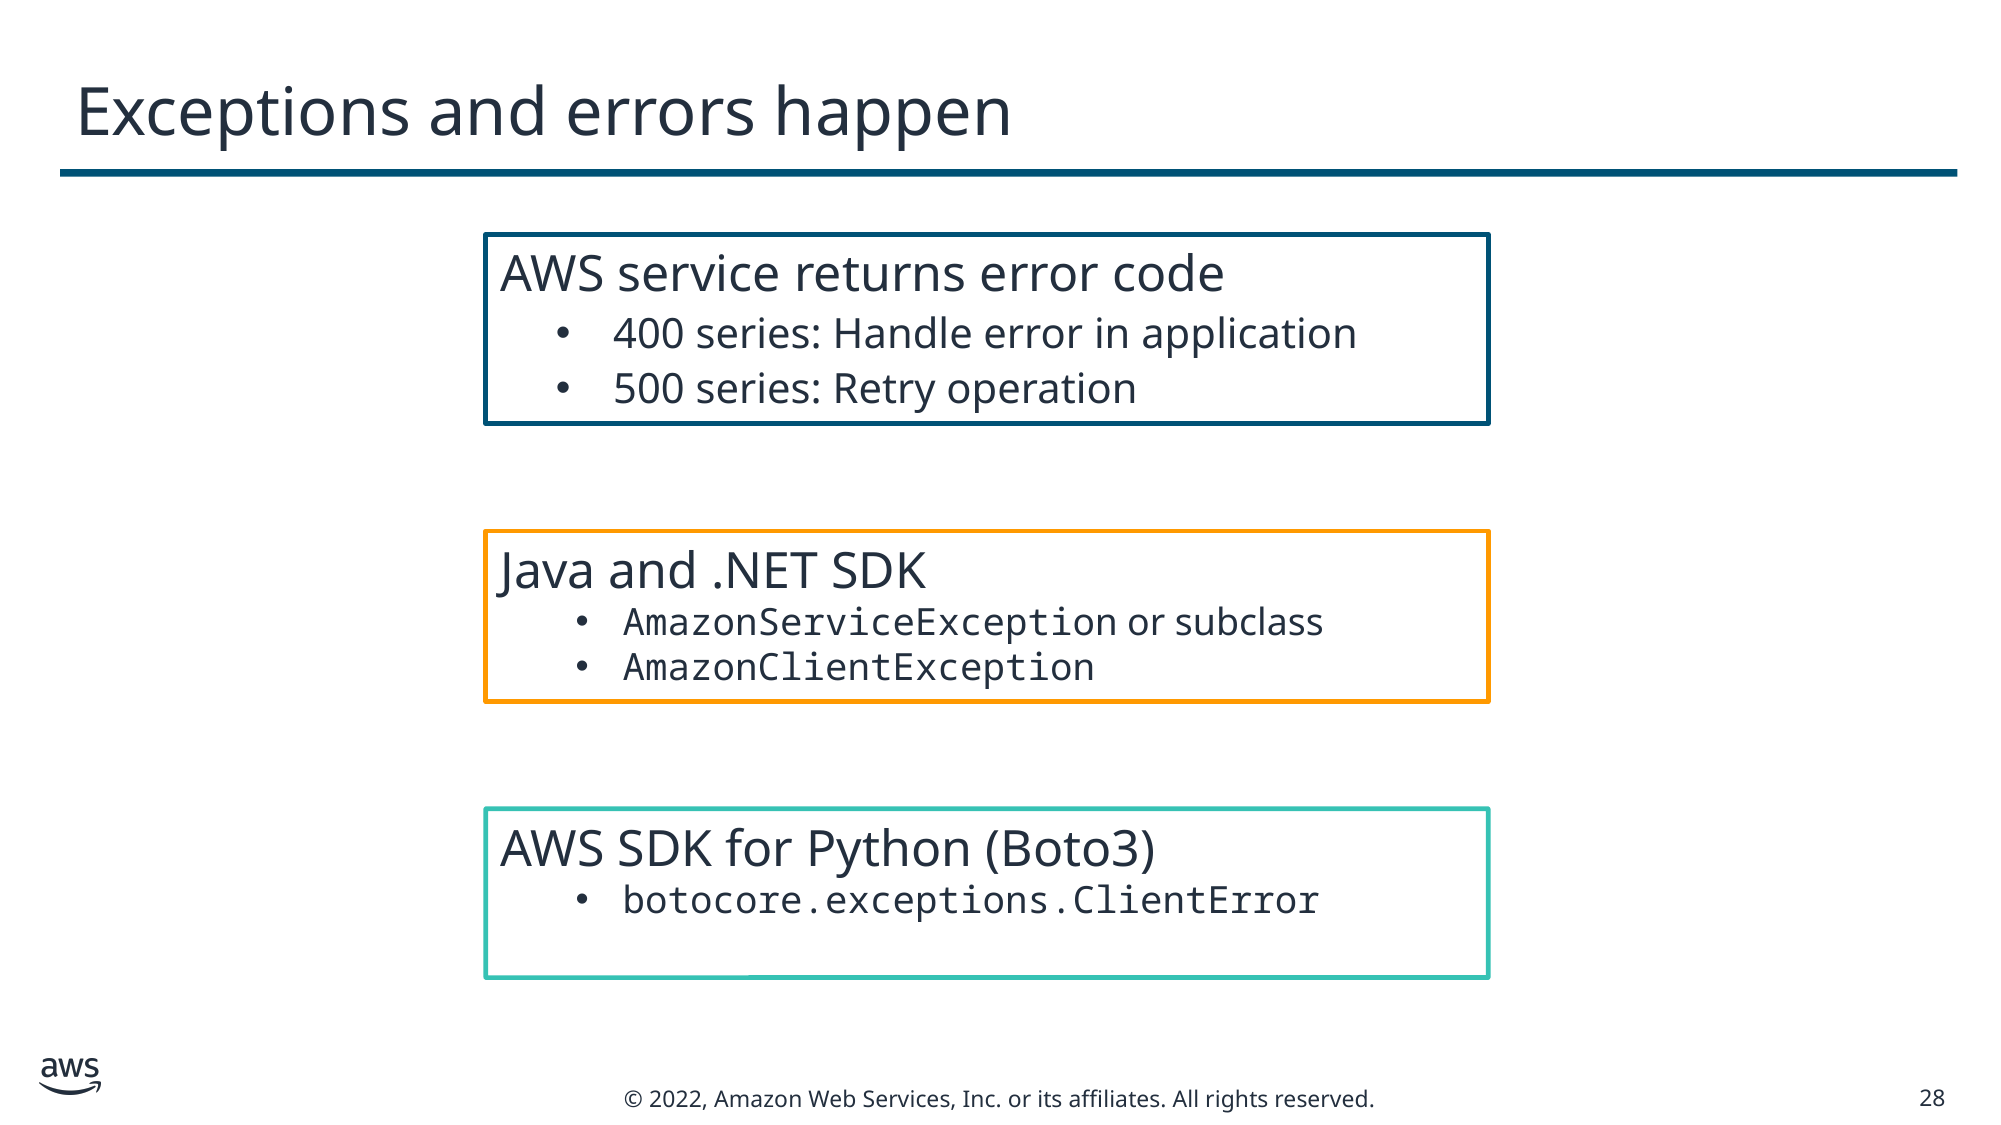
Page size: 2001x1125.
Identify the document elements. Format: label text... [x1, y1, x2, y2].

text_box AWS SDK for Python (Boto3) botocore.exceptions.ClientError [484, 807, 1490, 979]
text_box Java and .NET SDK AmazonServiceException or subclass AmazonClientException [485, 530, 1489, 702]
slide_number 28 [1881, 1077, 1961, 1121]
title Exceptions and errors happen [60, 49, 1958, 170]
text_box AWS service returns error code 400 series: Handle error in application 500 series: Retry operation [485, 234, 1489, 425]
picture [39, 1058, 101, 1095]
